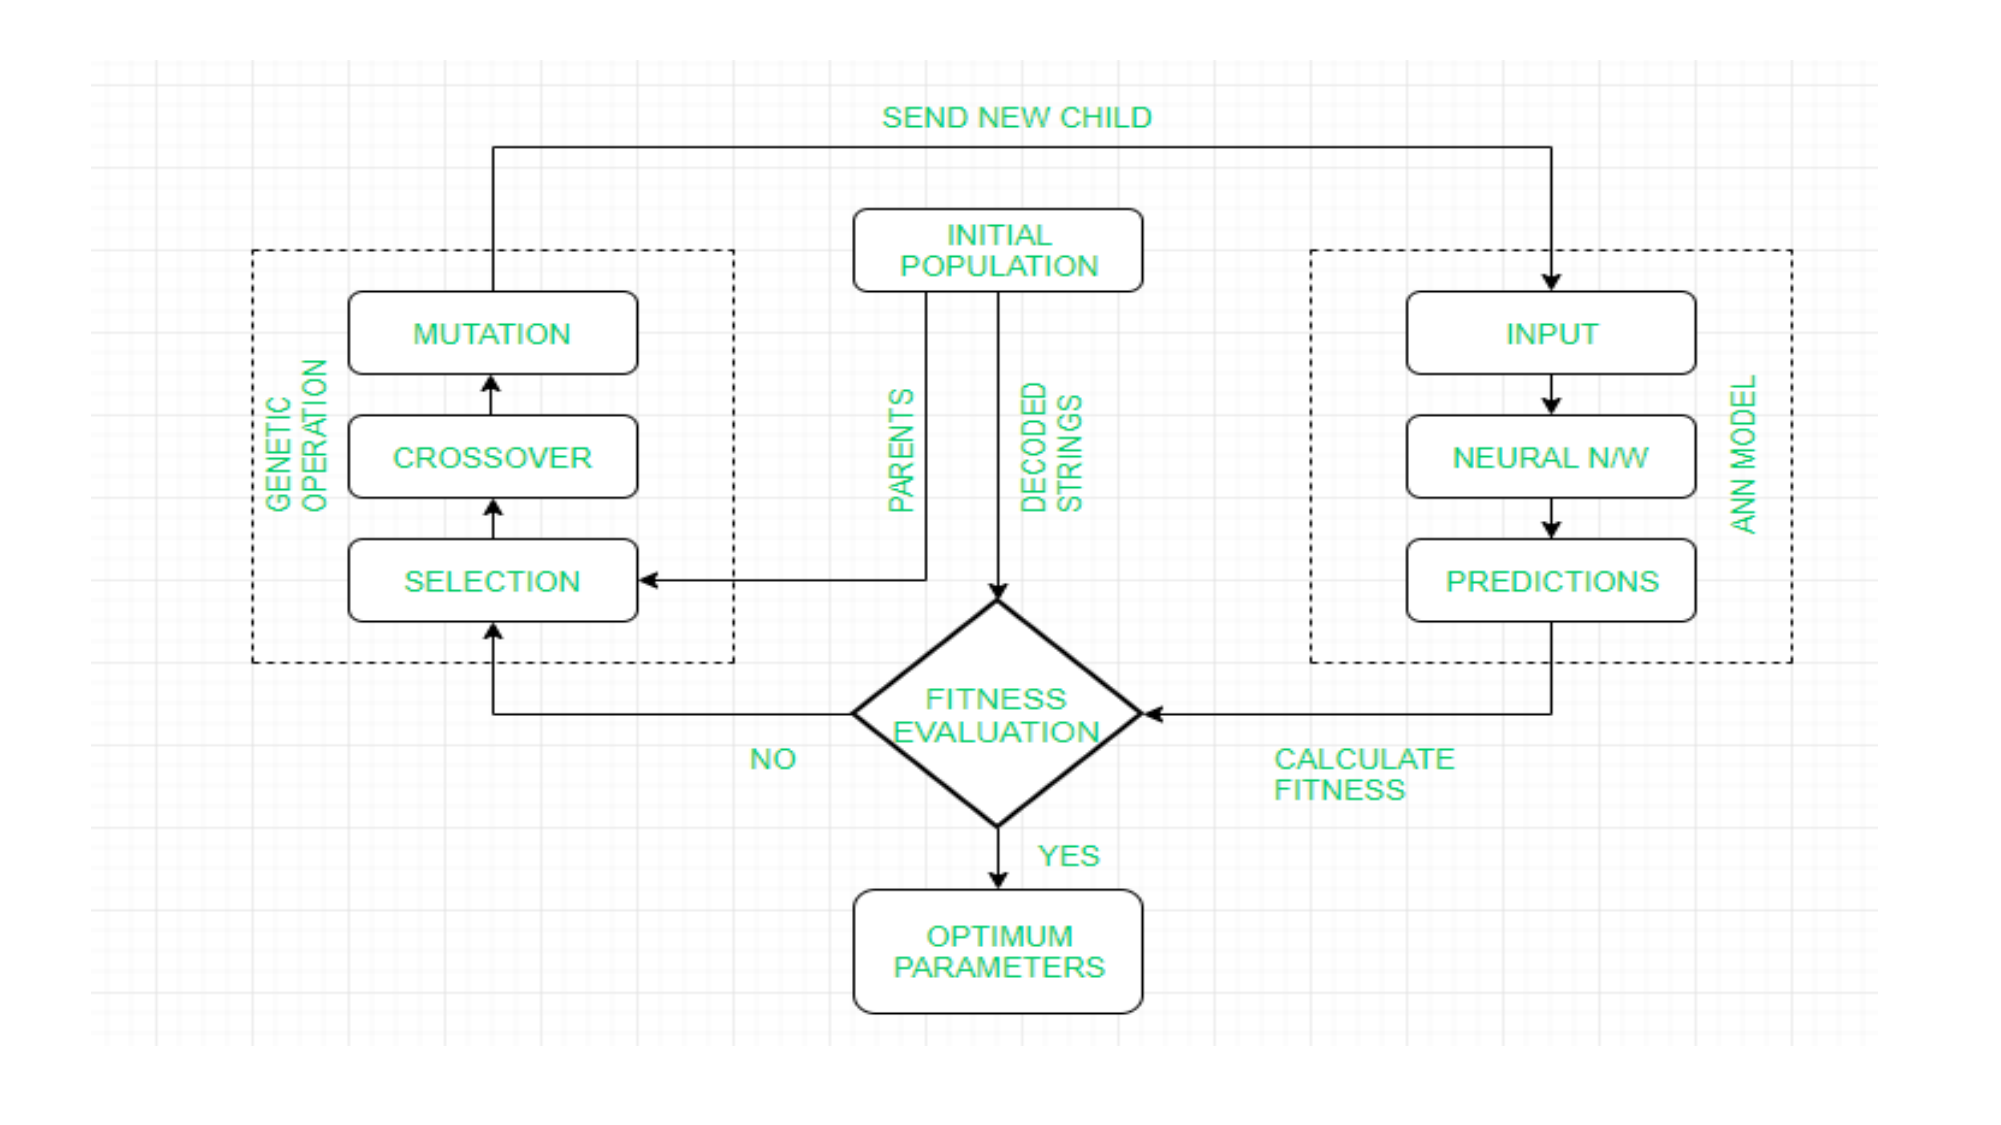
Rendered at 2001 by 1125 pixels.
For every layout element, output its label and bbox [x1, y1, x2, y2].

picture [91, 60, 1878, 1046]
